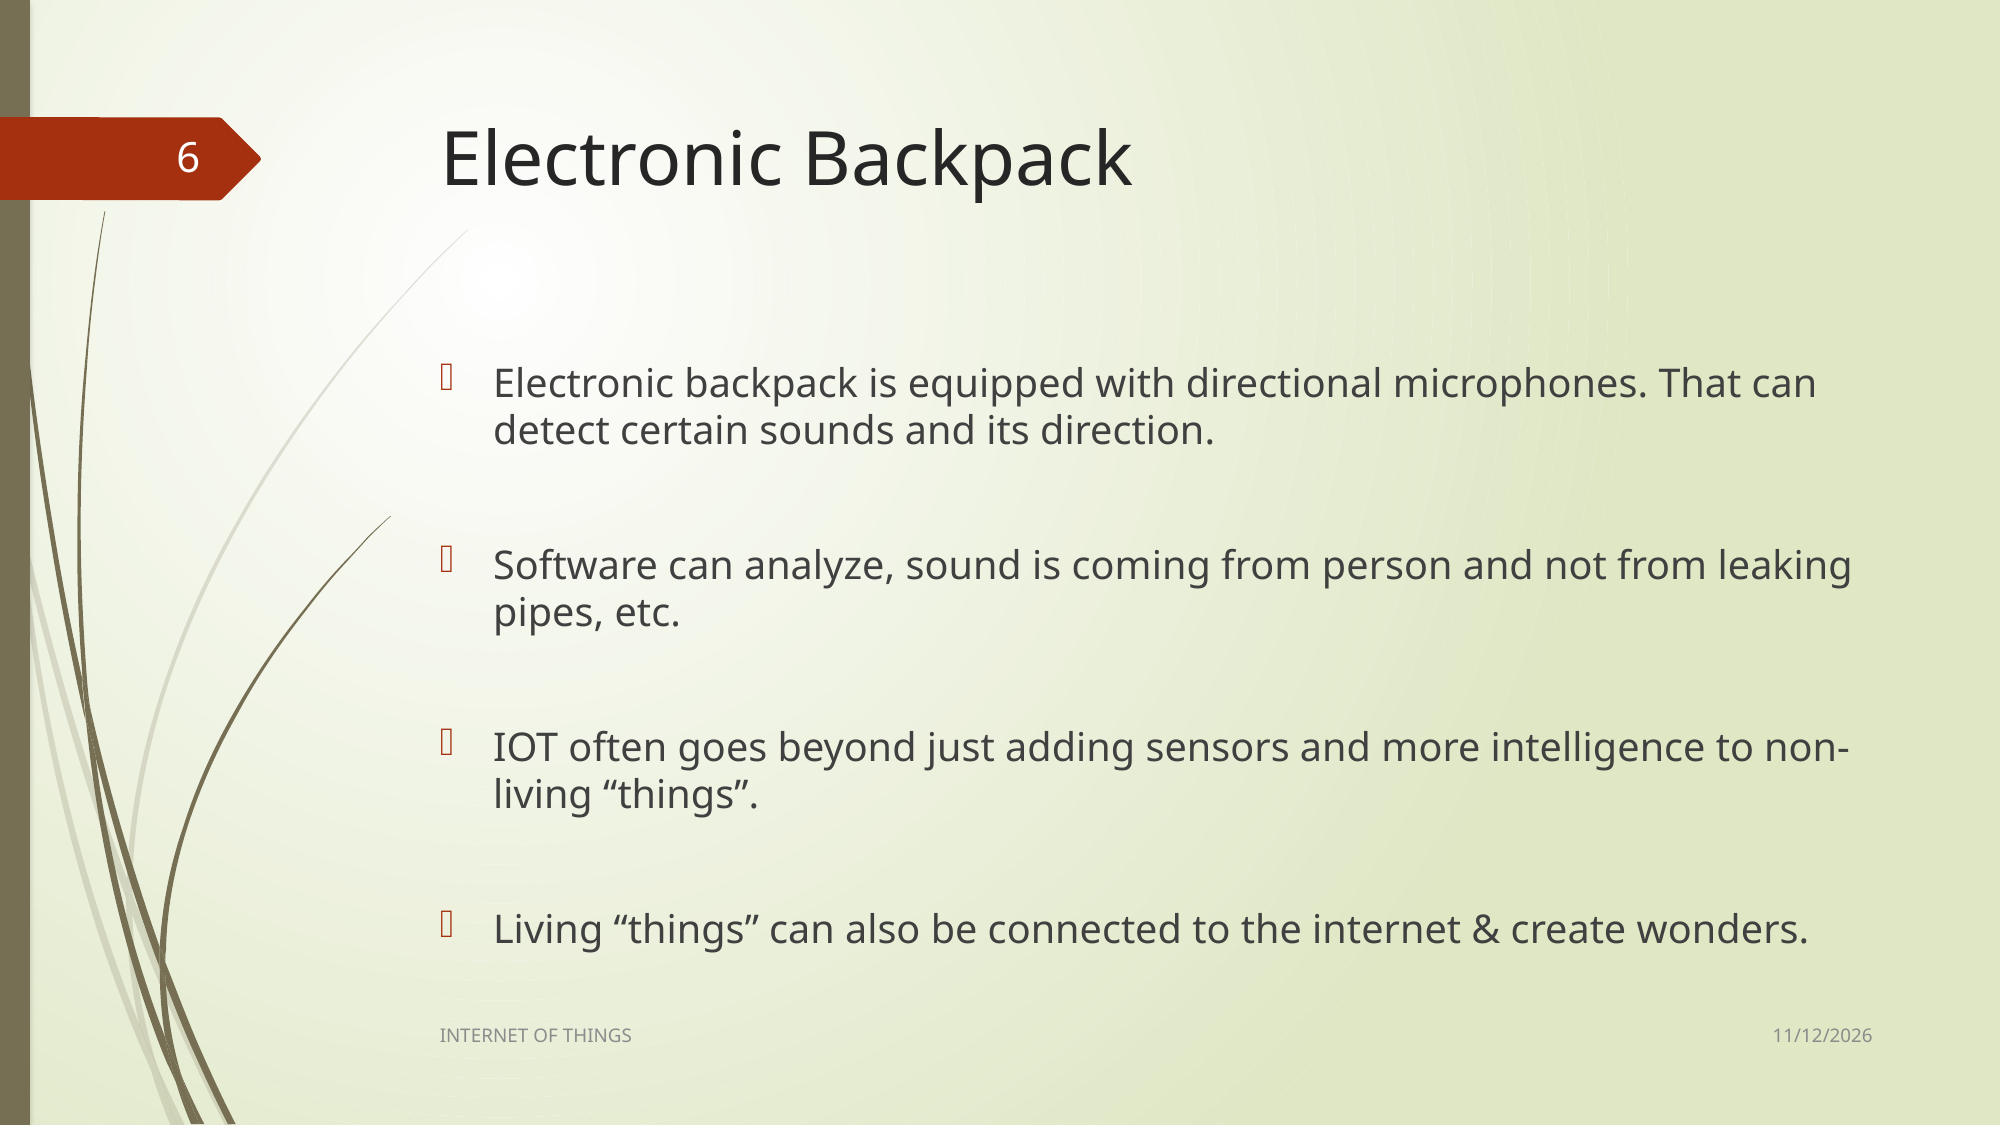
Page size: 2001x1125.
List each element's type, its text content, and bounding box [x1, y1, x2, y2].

slide_number 6 [87, 129, 216, 190]
title Electronic Backpack [425, 102, 1888, 313]
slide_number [1699, 1005, 1888, 1067]
footer INTERNET OF THINGS [424, 1006, 1675, 1067]
list Electronic backpack is equipped with directional microphones. That can detect certain sounds and its direction. Software can analyze, sound is coming from person and not from leaking pipes, etc. IOT often goes beyond just adding sensors and more intelligence to non-living “things”. Living “things” can also be connected to the internet & create wonders. [424, 350, 1888, 970]
